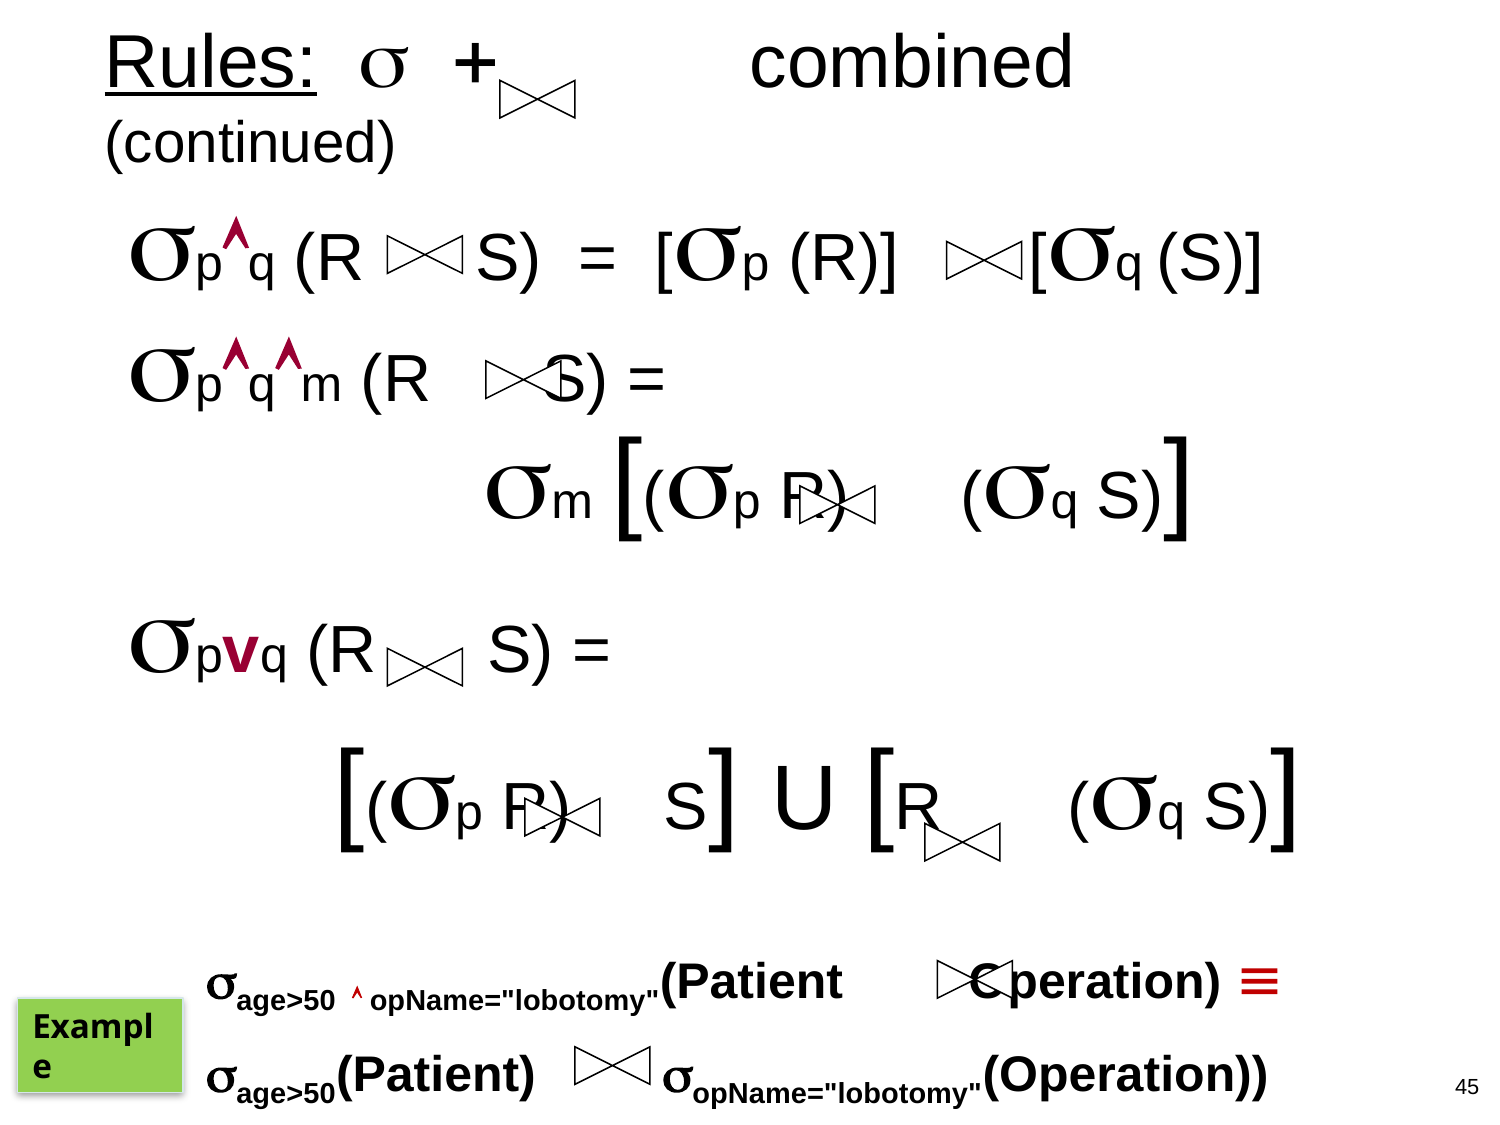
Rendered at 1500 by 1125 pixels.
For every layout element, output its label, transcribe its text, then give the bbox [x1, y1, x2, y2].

text_box [937, 960, 1013, 999]
title Rules: s + combined (continued) [89, 0, 1365, 183]
slide_number 45 [1144, 1065, 1495, 1125]
text_box [524, 798, 600, 836]
text_box [387, 648, 463, 686]
list spq (R S) = [sp (R)] [sq (S)] spqm (R S) = sm [(sp R) (sq S)] spvq (R S) = [(sp R) S] U [R (sq S)] [112, 160, 1388, 899]
text_box [799, 485, 875, 524]
text_box Example [17, 997, 184, 1093]
text_box [924, 823, 1000, 861]
text_box [946, 241, 1022, 279]
text_box [387, 235, 463, 274]
text_box age>50  opName="lobotomy"(Patient Operation)  age>50(Patient) opName="lobotomy"(Operation)) [41, 932, 1471, 1118]
text_box [485, 360, 561, 399]
text_box [499, 80, 575, 118]
